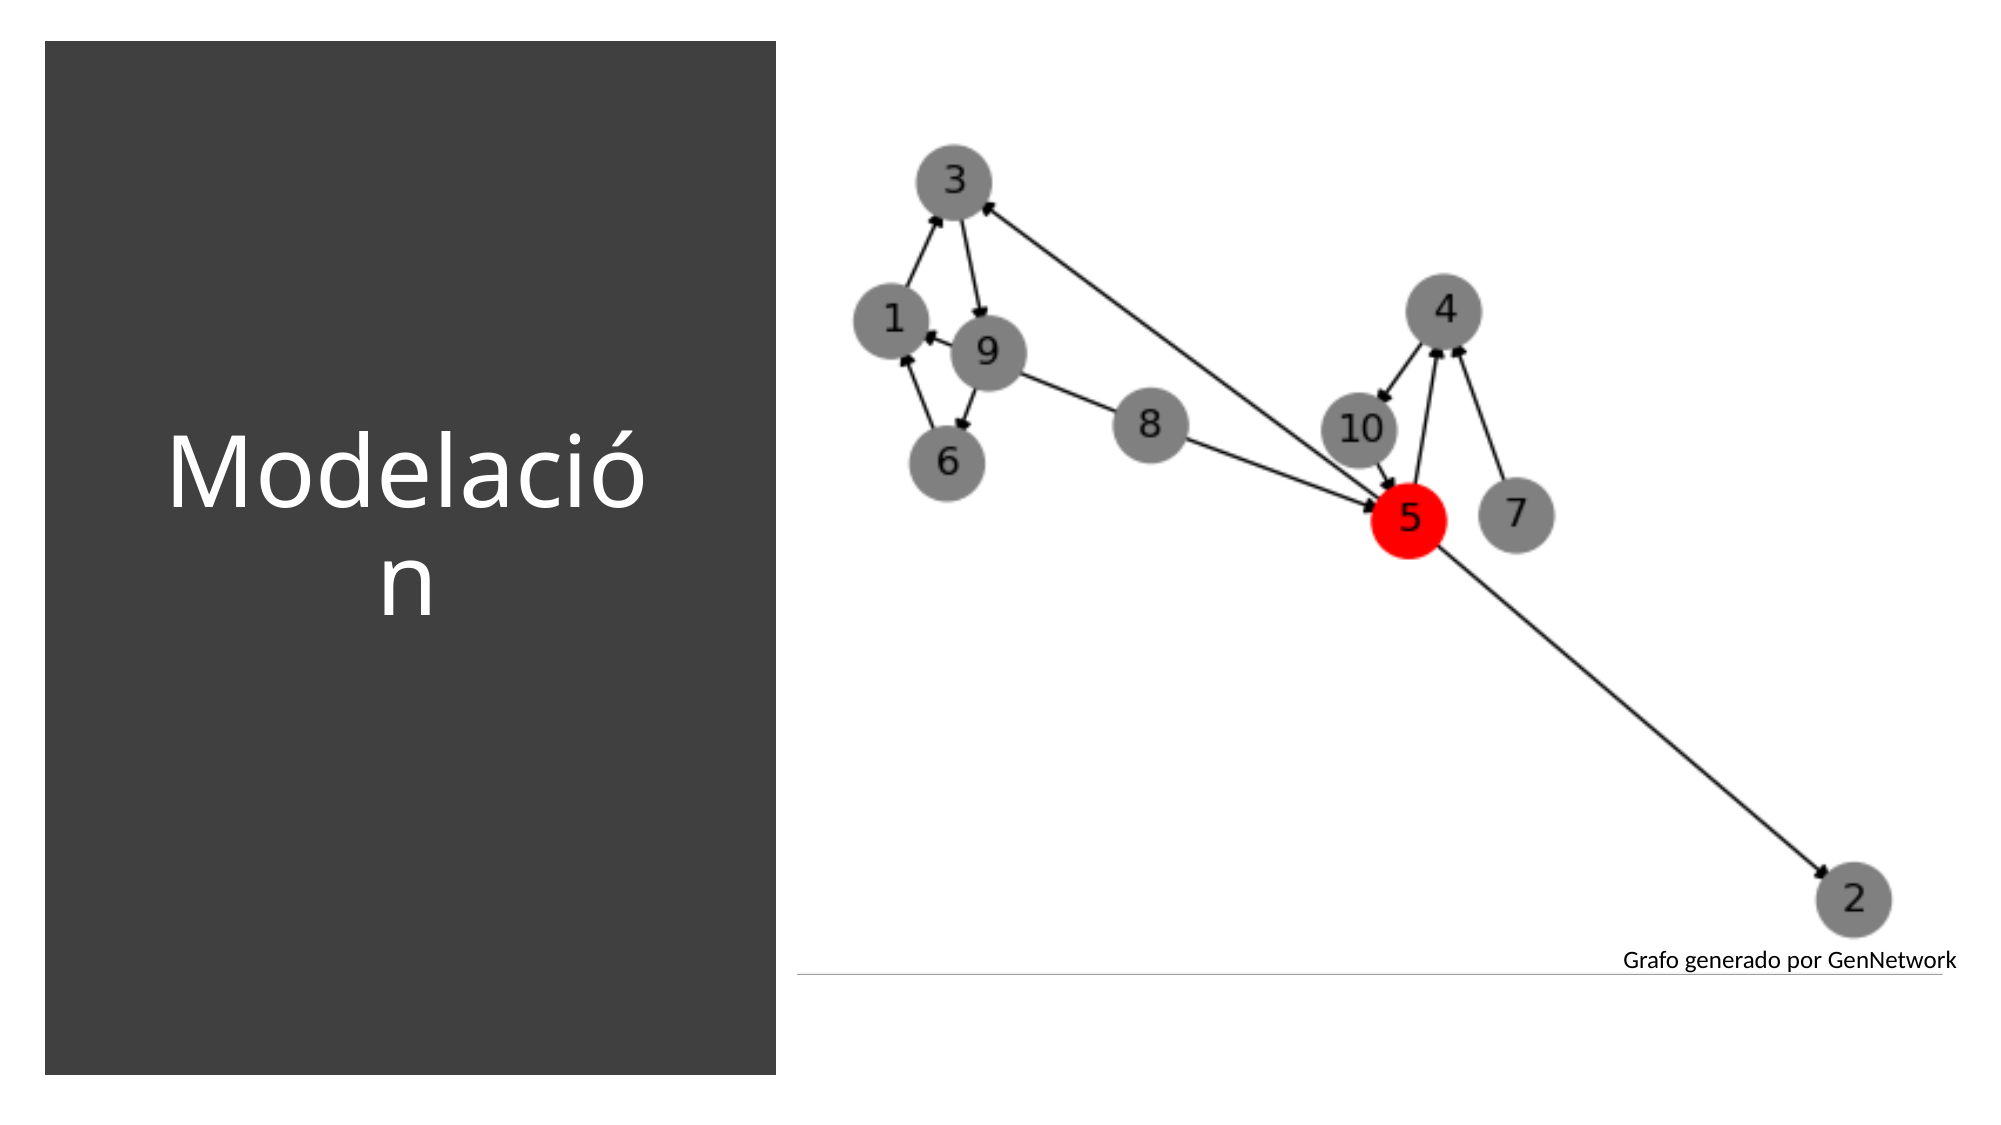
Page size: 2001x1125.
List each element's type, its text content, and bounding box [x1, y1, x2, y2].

text_box Grafo generado por GenNetwork [1608, 935, 1973, 981]
picture [797, 121, 1943, 975]
text_box [54, 50, 767, 1066]
title Modelación [121, 121, 693, 936]
